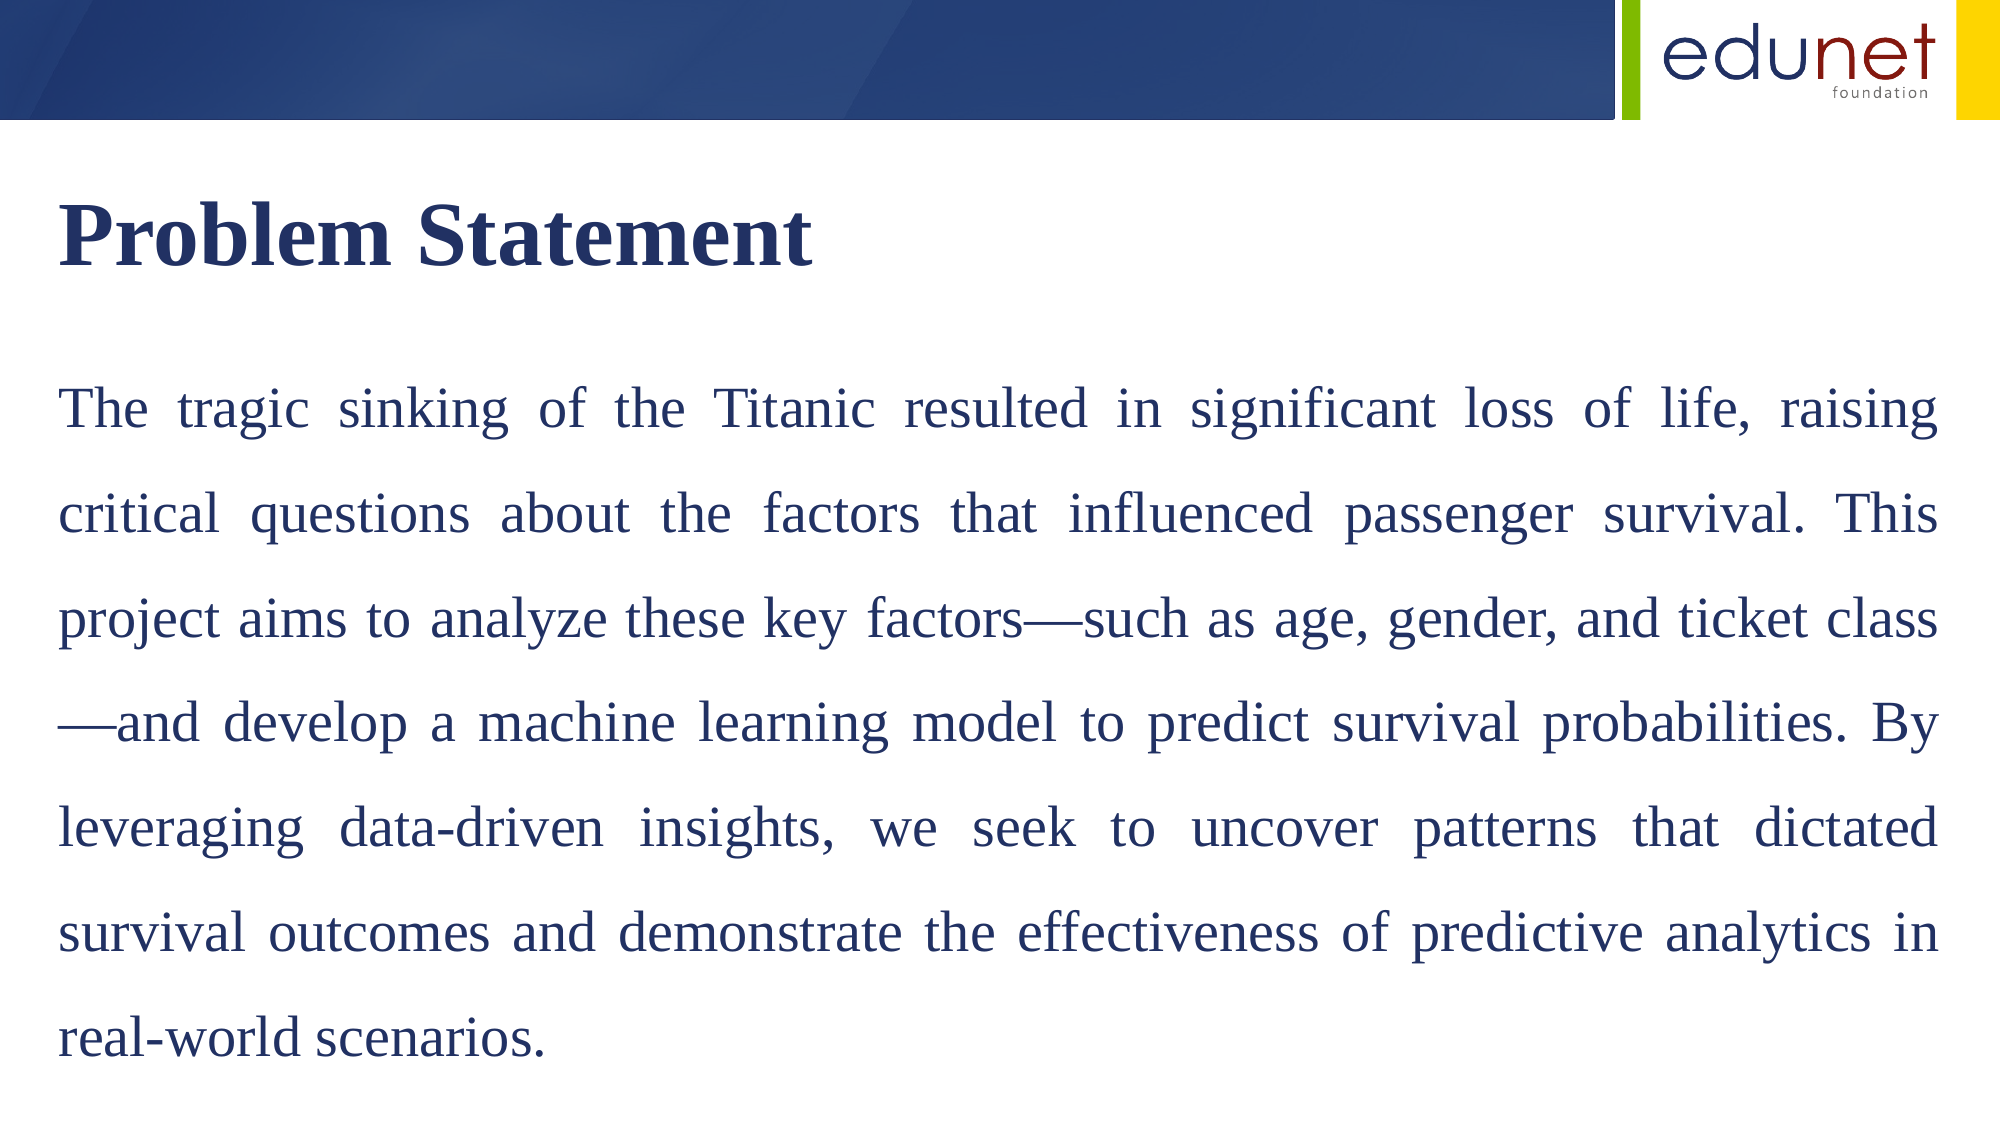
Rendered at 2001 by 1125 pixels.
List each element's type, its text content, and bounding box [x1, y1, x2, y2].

text_box Problem Statement The tragic sinking of the Titanic resulted in significant loss of life, raising critical questions about the factors that influenced passenger survival. This project aims to analyze these key factors—such as age, gender, and ticket class—and develop a machine learning model to predict survival probabilities. By leveraging data-driven insights, we seek to uncover patterns that dictated survival outcomes and demonstrate the effectiveness of predictive analytics in real-world scenarios. [44, 166, 1956, 1083]
picture [1652, 12, 1948, 108]
